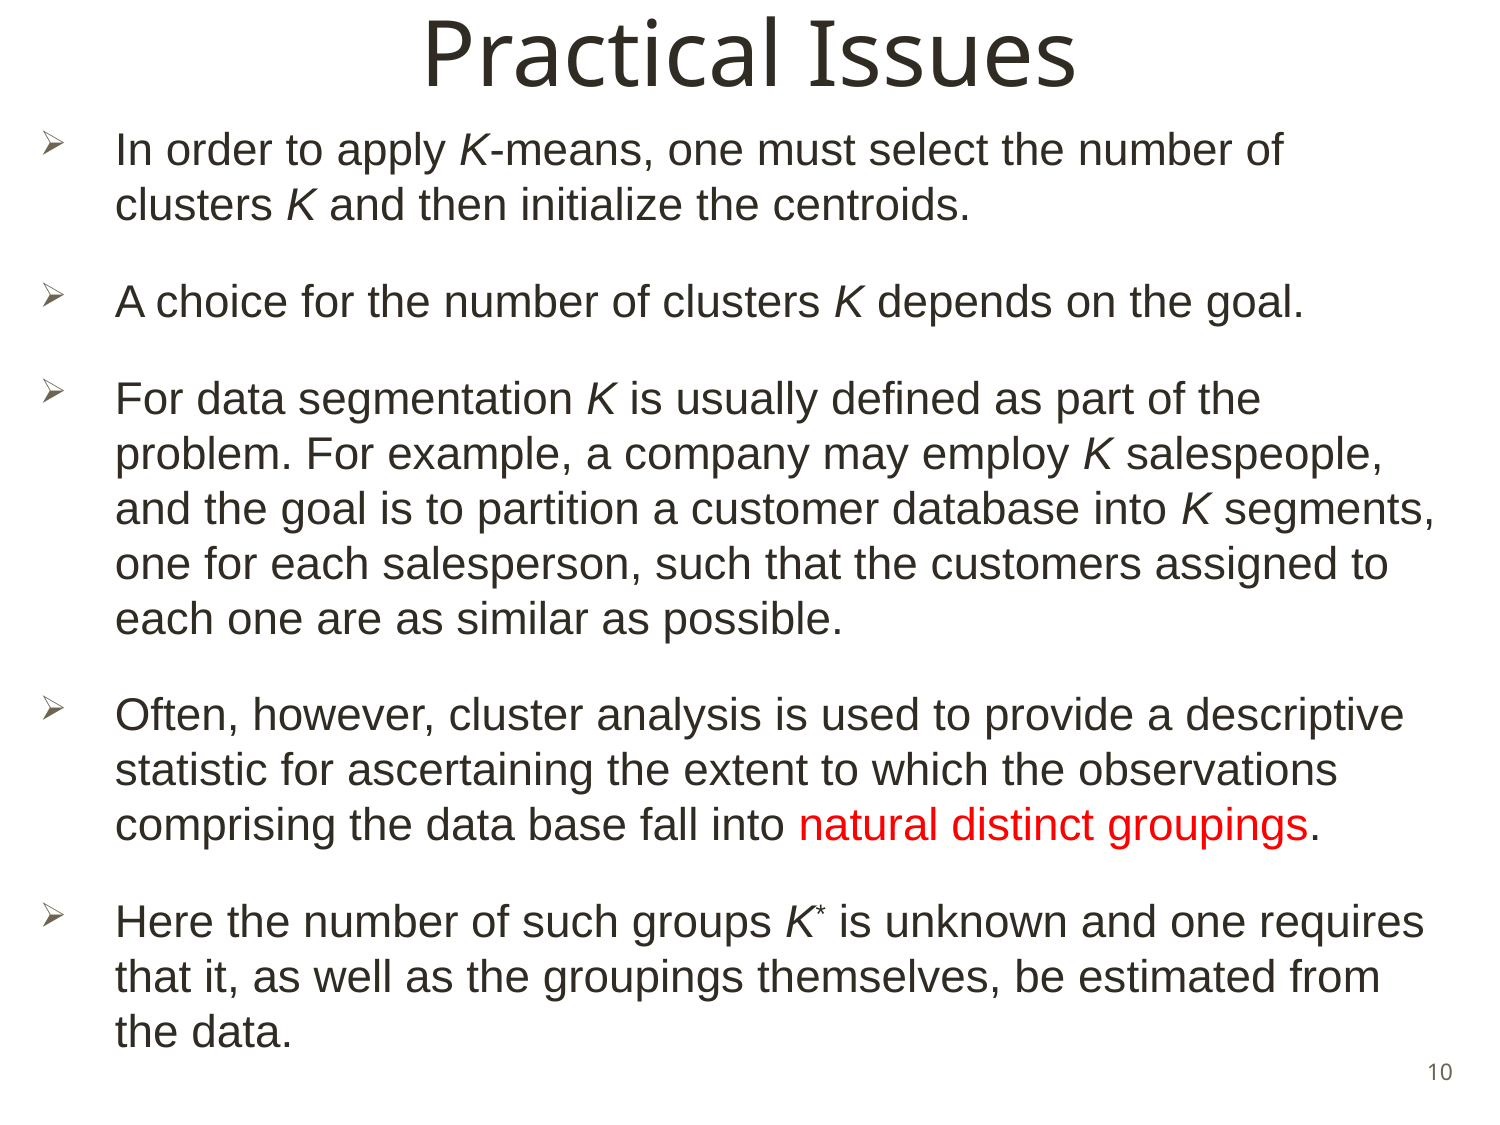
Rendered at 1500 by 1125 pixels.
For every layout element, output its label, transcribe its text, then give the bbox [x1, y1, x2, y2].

list In order to apply K-means, one must select the number of clusters K and then initialize the centroids. A choice for the number of clusters K depends on the goal. For data segmentation K is usually defined as part of the problem. For example, a company may employ K salespeople, and the goal is to partition a customer database into K segments, one for each salesperson, such that the customers assigned to each one are as similar as possible. Often, however, cluster analysis is used to provide a descriptive statistic for ascertaining the extent to which the observations comprising the data base fall into natural distinct groupings. Here the number of such groups K* is unknown and one requires that it, as well as the groupings themselves, be estimated from the data. [24, 112, 1469, 1075]
title Practical Issues [81, 15, 1419, 112]
slide_number 10 [1118, 1042, 1469, 1103]
